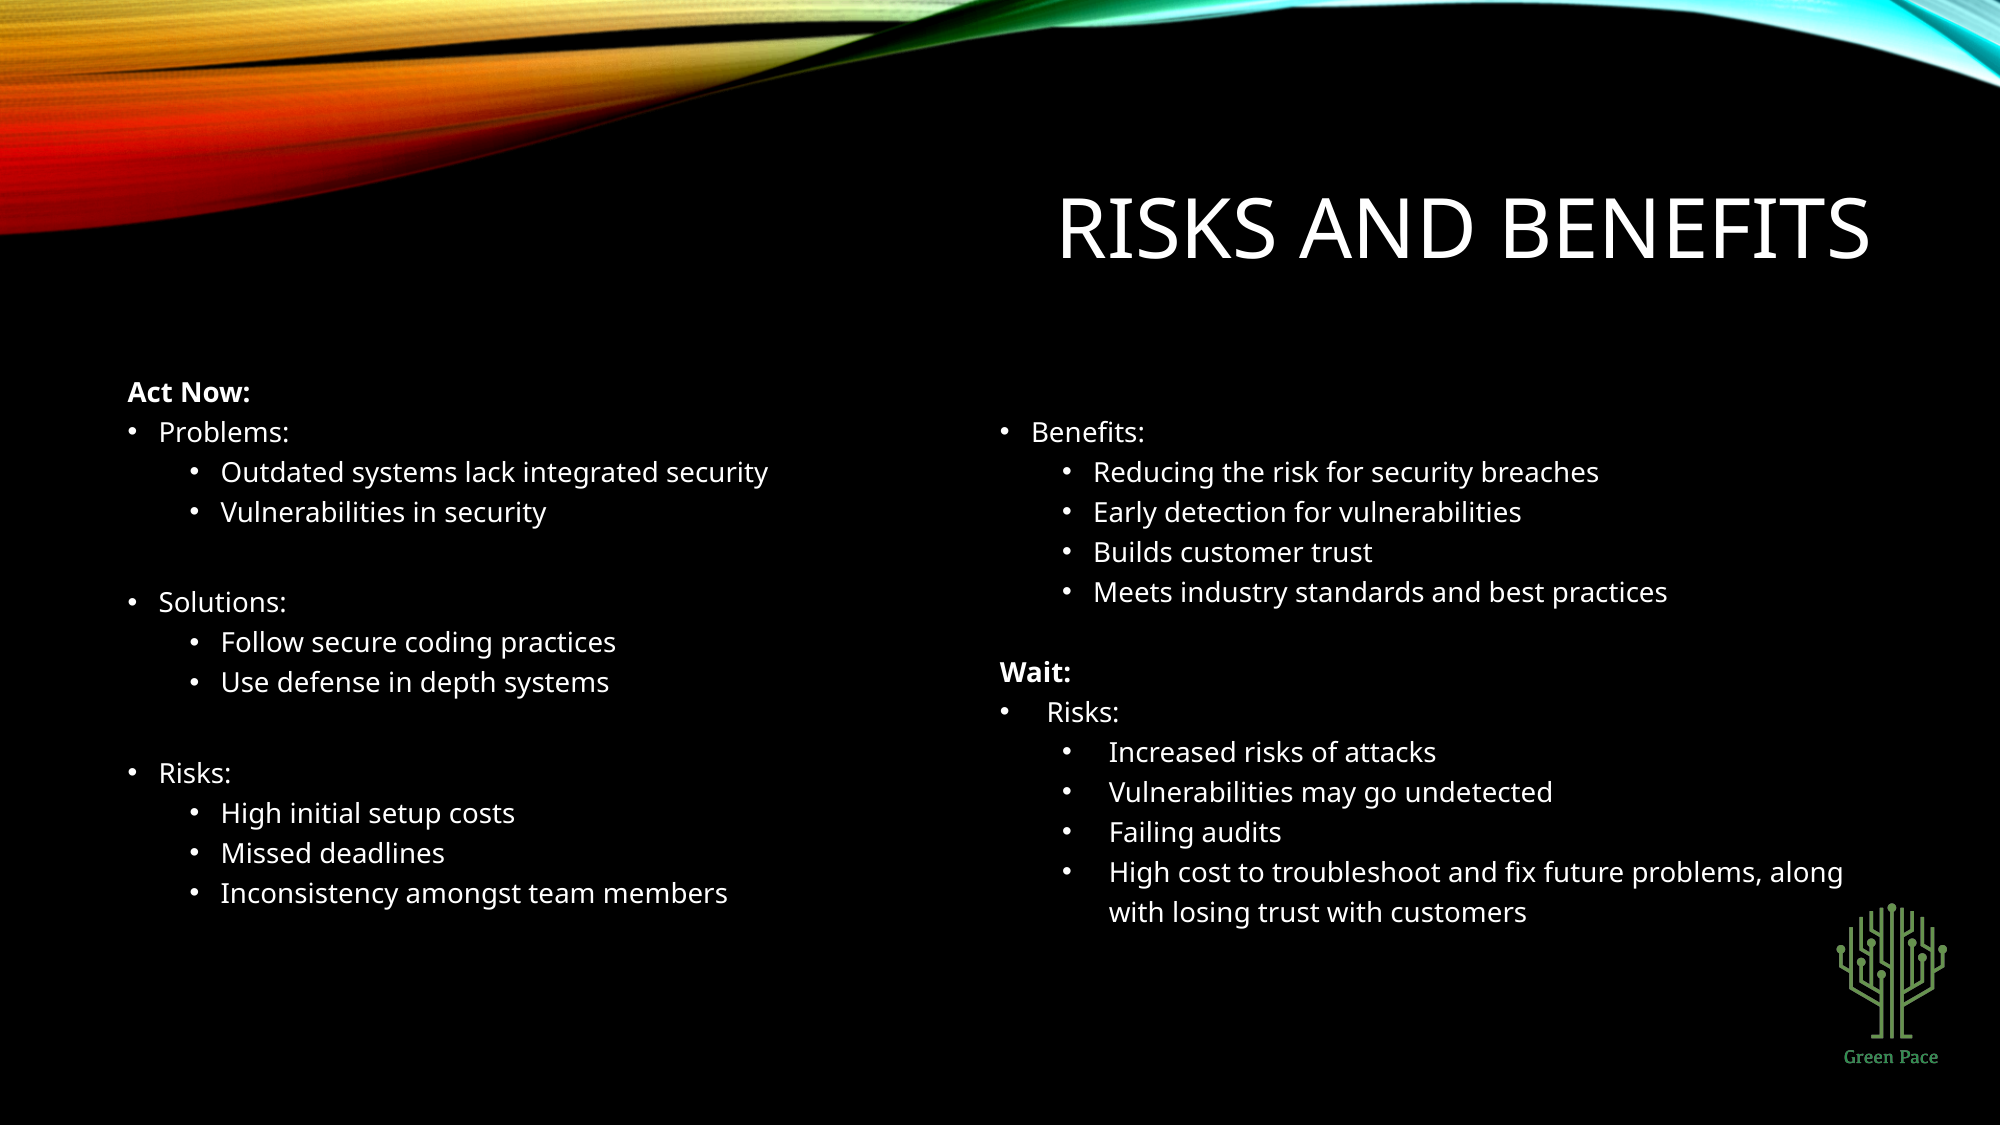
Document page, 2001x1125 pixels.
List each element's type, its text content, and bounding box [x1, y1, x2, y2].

picture [0, 0, 2000, 237]
list Act Now: Problems: Outdated systems lack integrated security Vulnerabilities in security Solutions: Follow secure coding practices Use defense in depth systems Risks: High initial setup costs Missed deadlines Inconsistency amongst team members Benefits: Reducing the risk for security breaches Early detection for vulnerabilities Builds customer trust Meets industry standards and best practices Wait: Risks: Increased risks of attacks Vulnerabilities may go undetected Failing audits High cost to troubleshoot and fix future problems, along with losing trust with customers [112, 360, 1888, 1014]
title RISKS AND BENEFITS [474, 125, 1888, 338]
picture [1817, 892, 1964, 1082]
